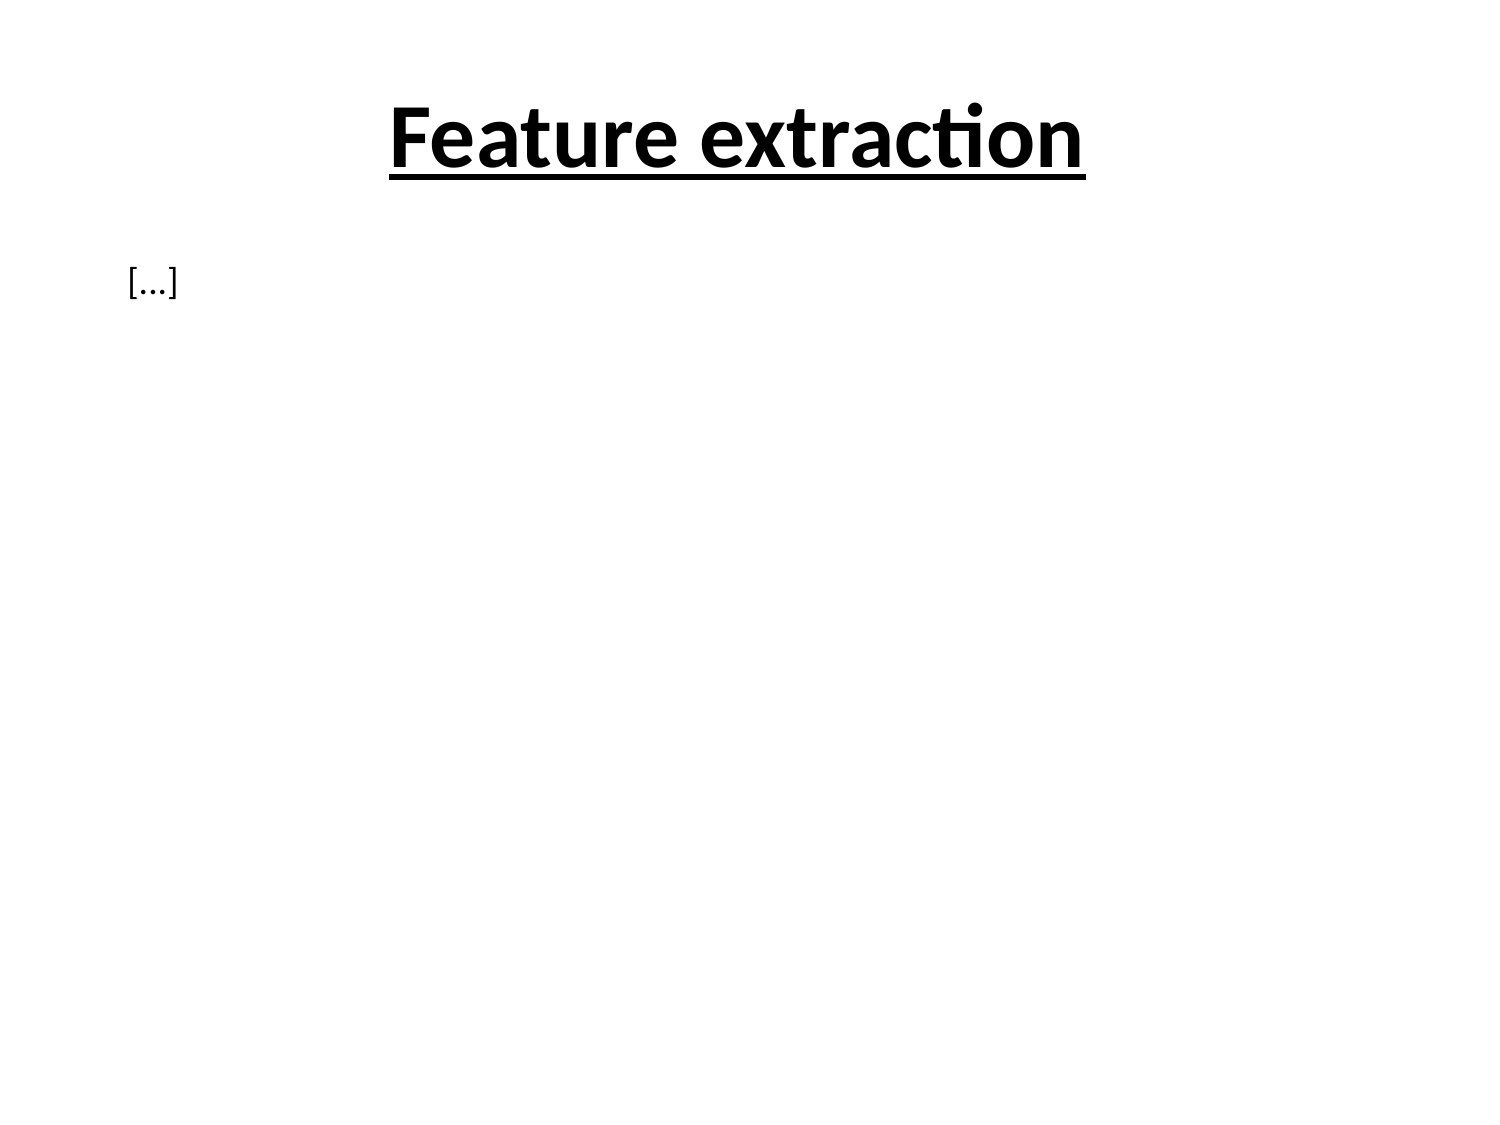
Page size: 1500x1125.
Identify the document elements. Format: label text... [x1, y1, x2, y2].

text_box [...] [112, 249, 1363, 310]
title Feature extraction [62, 37, 1413, 225]
